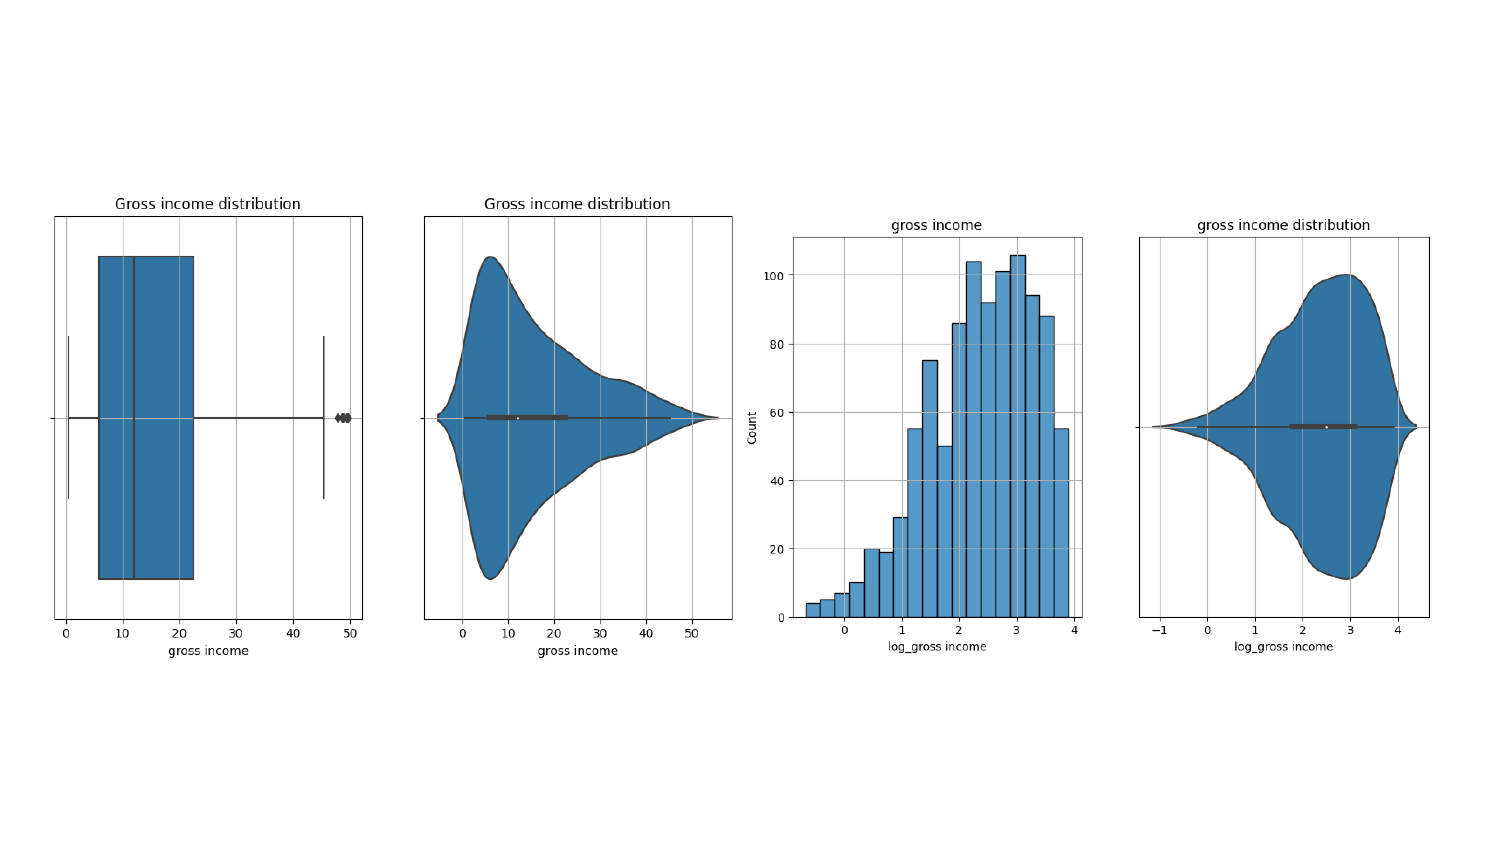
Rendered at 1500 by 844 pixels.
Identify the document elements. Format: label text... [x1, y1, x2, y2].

list Normally distributed gross income plotNormally distributed gross income plotdistributed Normally distributed gross income plotgross income plot [51, 189, 1449, 832]
picture [41, 188, 1436, 666]
